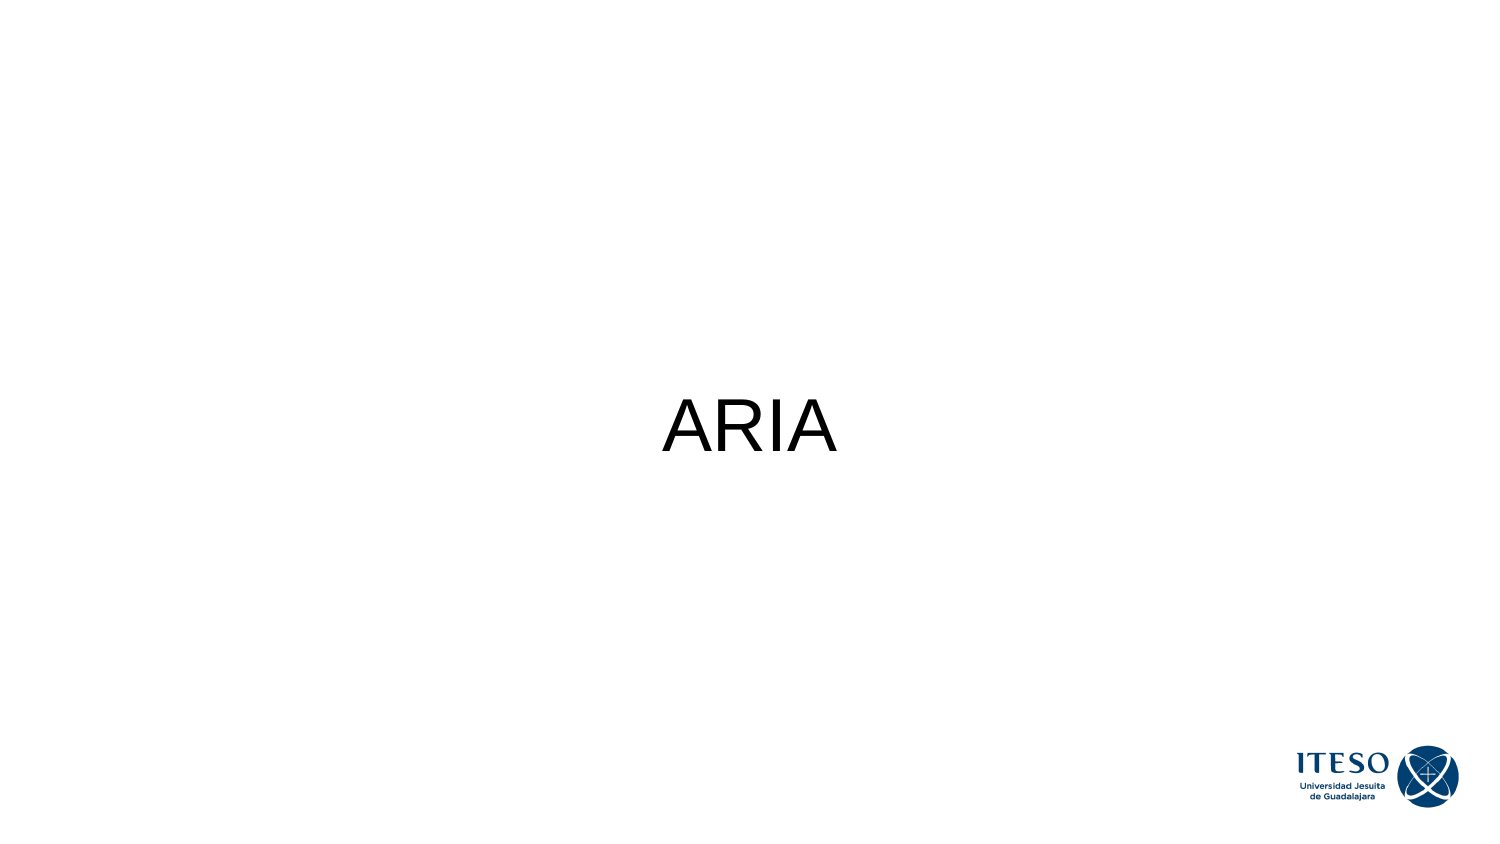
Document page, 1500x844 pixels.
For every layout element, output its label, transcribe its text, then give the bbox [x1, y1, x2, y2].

picture [1287, 724, 1468, 828]
title ARIA [51, 352, 1449, 491]
